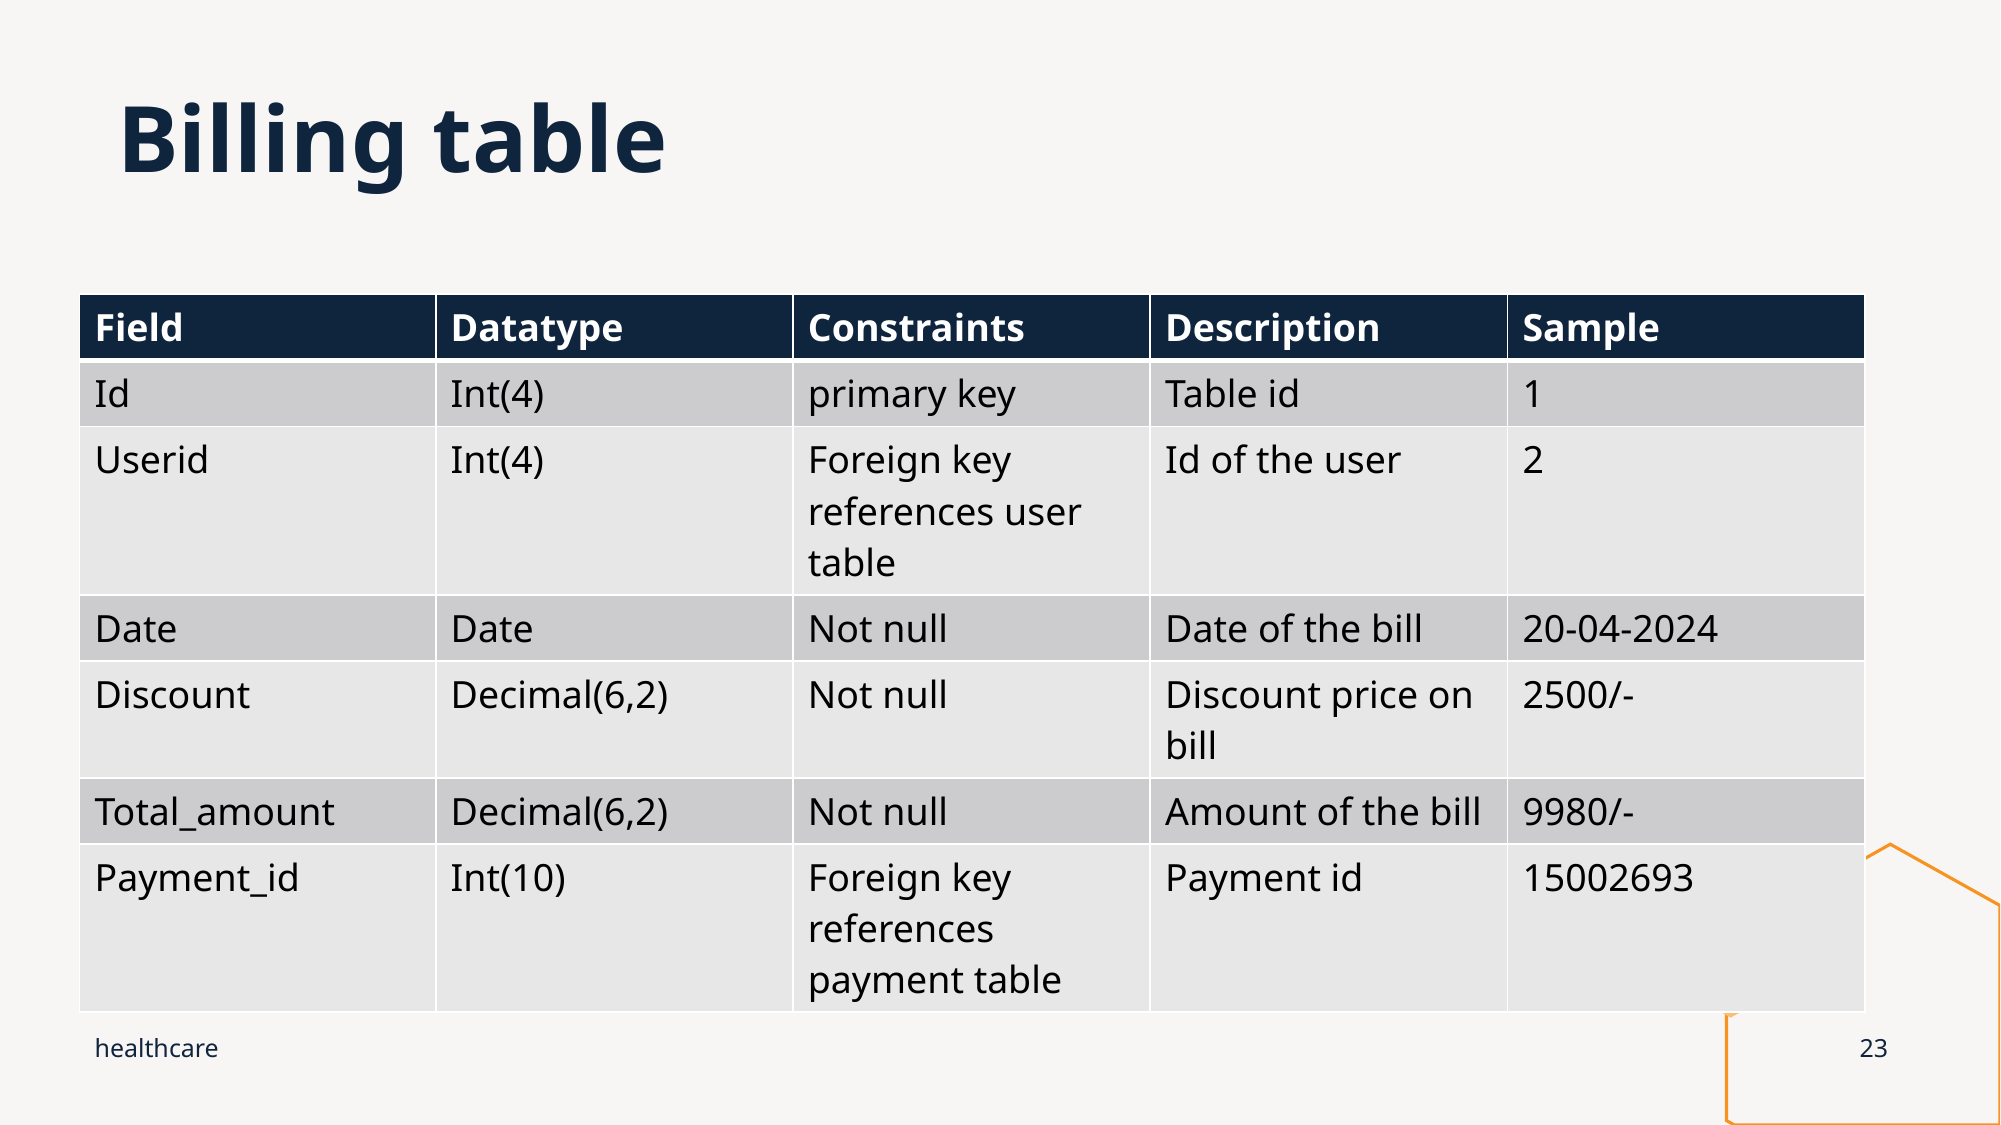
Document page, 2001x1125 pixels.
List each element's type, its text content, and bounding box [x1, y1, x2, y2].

table_cell Payment_id [80, 845, 435, 1011]
table_cell Date of the bill [1151, 596, 1507, 660]
table_header Sample [1508, 295, 1864, 358]
table_cell Int(4) [437, 363, 792, 426]
table_cell 20-04-2024 [1508, 596, 1864, 660]
table_cell Amount of the bill [1151, 779, 1507, 843]
table_cell 2500/- [1508, 662, 1864, 777]
table_cell 2 [1508, 427, 1864, 594]
table_cell Not null [794, 779, 1149, 843]
table_cell Payment id [1151, 845, 1507, 1011]
table_cell Date [80, 596, 435, 660]
table_cell 1 [1508, 363, 1864, 426]
table_cell Discount [80, 662, 435, 777]
table_cell Not null [794, 596, 1149, 660]
table_cell Id [80, 363, 435, 426]
table_header Constraints [794, 295, 1149, 358]
table_header Description [1151, 295, 1507, 358]
title Billing table [78, 85, 1865, 293]
table_header Field [80, 295, 435, 358]
table_cell Int(4) [437, 427, 792, 594]
footer healthcare [79, 1020, 755, 1080]
table_cell Id of the user [1151, 427, 1507, 594]
table_cell Table id [1151, 363, 1507, 426]
table_cell Int(10) [437, 845, 792, 1011]
table_cell Total_amount [80, 779, 435, 843]
table_cell Foreign key references payment table [794, 845, 1149, 1011]
table_header Datatype [437, 295, 792, 358]
table_cell Userid [80, 427, 435, 594]
table_cell Decimal(6,2) [437, 779, 792, 843]
slide_number 23 [1836, 1020, 1912, 1080]
table_cell 15002693 [1508, 845, 1864, 1011]
table_cell primary key [794, 363, 1149, 426]
table_cell Discount price on bill [1151, 662, 1507, 777]
table_cell Decimal(6,2) [437, 662, 792, 777]
table_cell Not null [794, 662, 1149, 777]
table_cell 9980/- [1508, 779, 1864, 843]
table_cell Foreign key references user table [794, 427, 1149, 594]
table_cell Date [437, 596, 792, 660]
